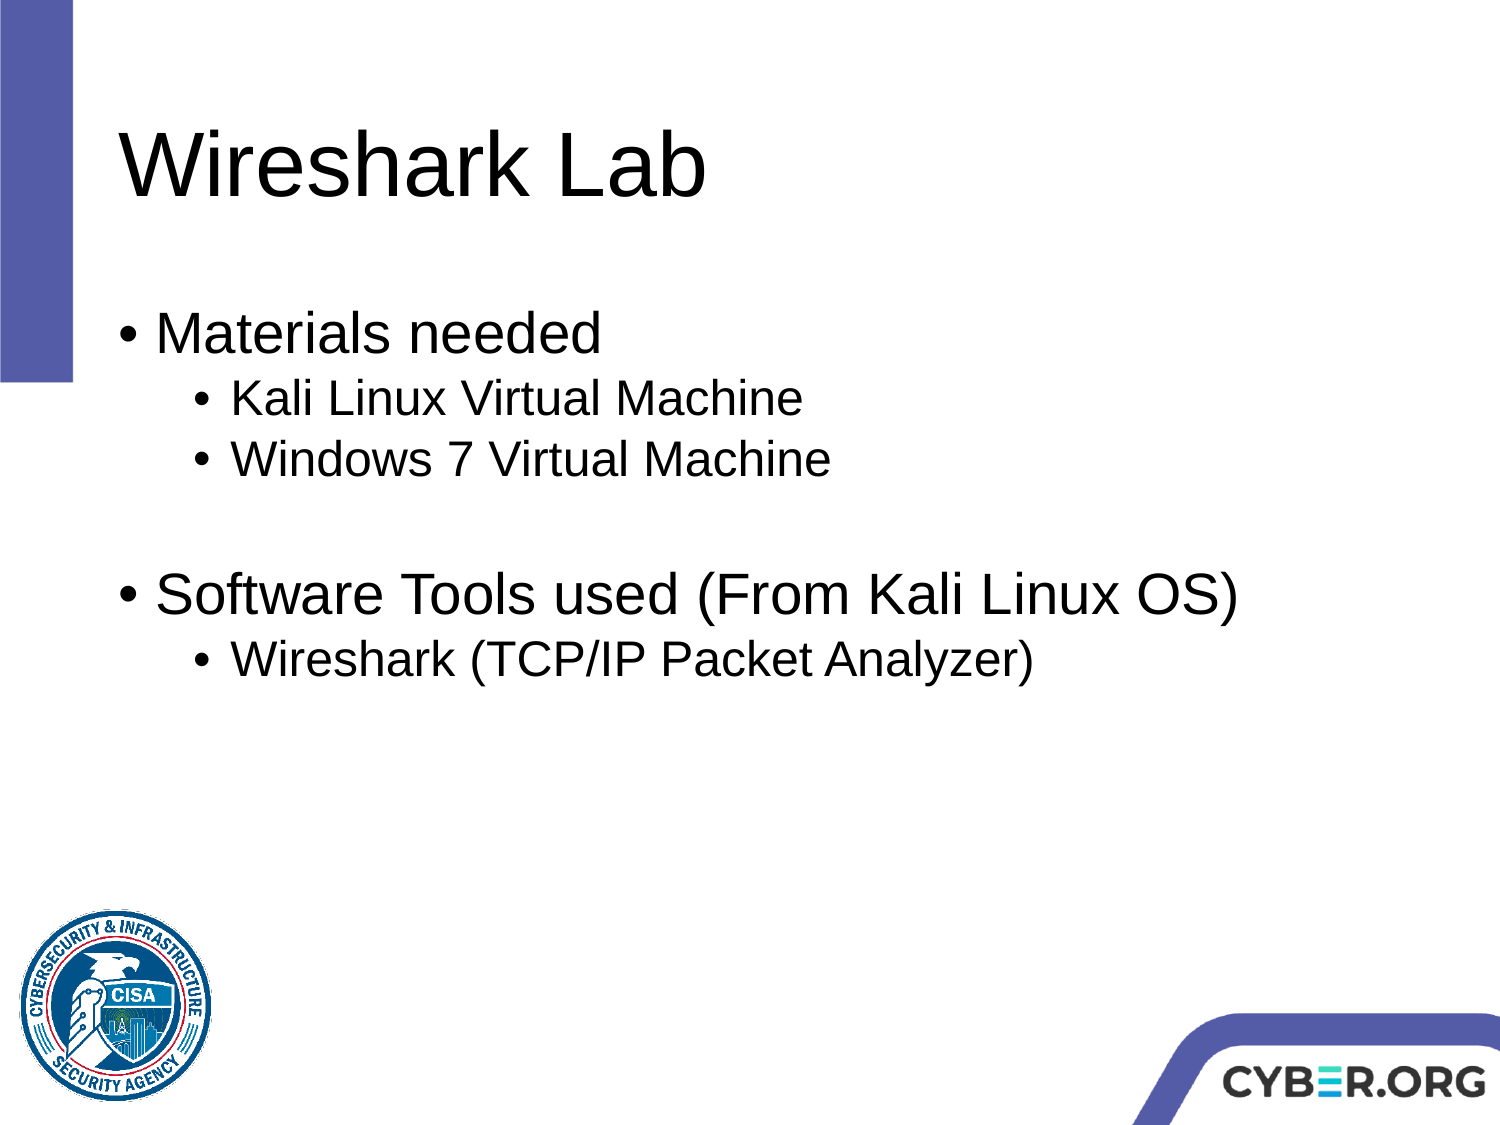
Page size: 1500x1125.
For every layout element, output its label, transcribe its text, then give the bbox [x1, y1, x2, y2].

picture [0, 0, 1500, 1125]
list Materials needed Kali Linux Virtual Machine Windows 7 Virtual Machine Software Tools used (From Kali Linux OS) Wireshark (TCP/IP Packet Analyzer) [103, 299, 1397, 1014]
title Wireshark Lab [103, 59, 1397, 278]
